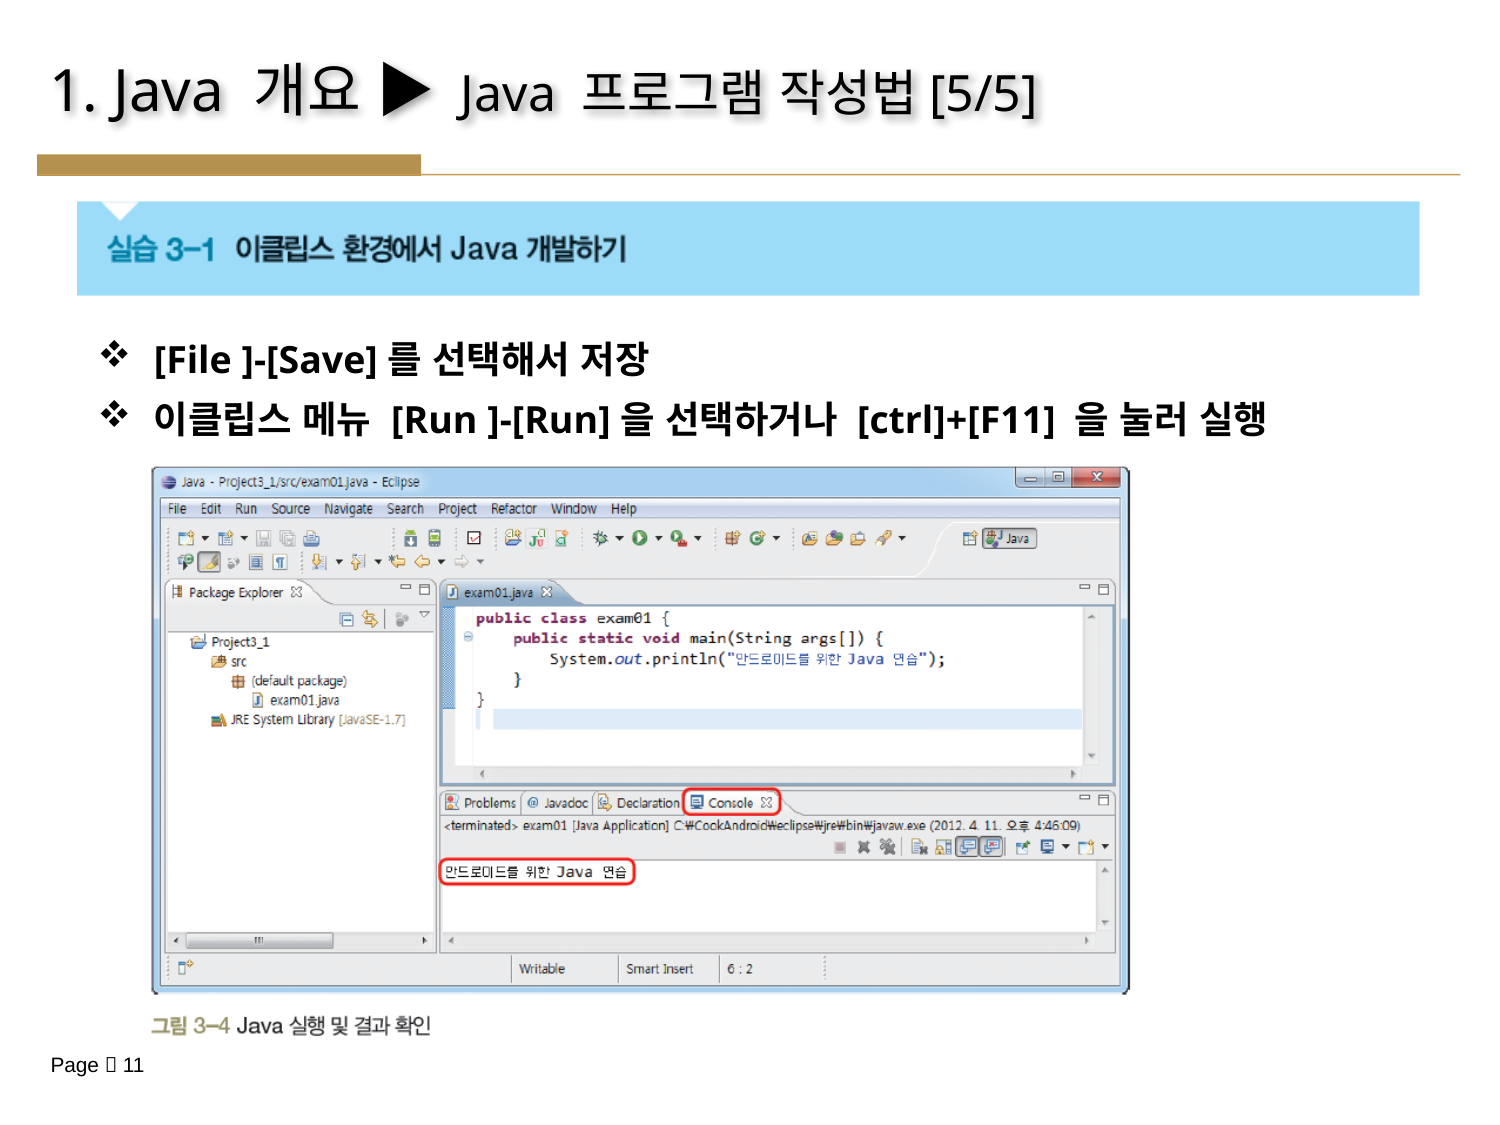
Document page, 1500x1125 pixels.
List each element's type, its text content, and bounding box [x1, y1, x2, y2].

list [File ]-[Save]를 선택해서 저장 이클립스 메뉴 [Run ]-[Run]을 선택하거나 [ctrl]+[F11] 을 눌러 실행 [54, 335, 1500, 1051]
title 1. Java 개요 ▶ Java 프로그램 작성법[5/5] [48, 53, 1448, 161]
picture [148, 462, 1136, 1051]
picture [77, 197, 1423, 300]
